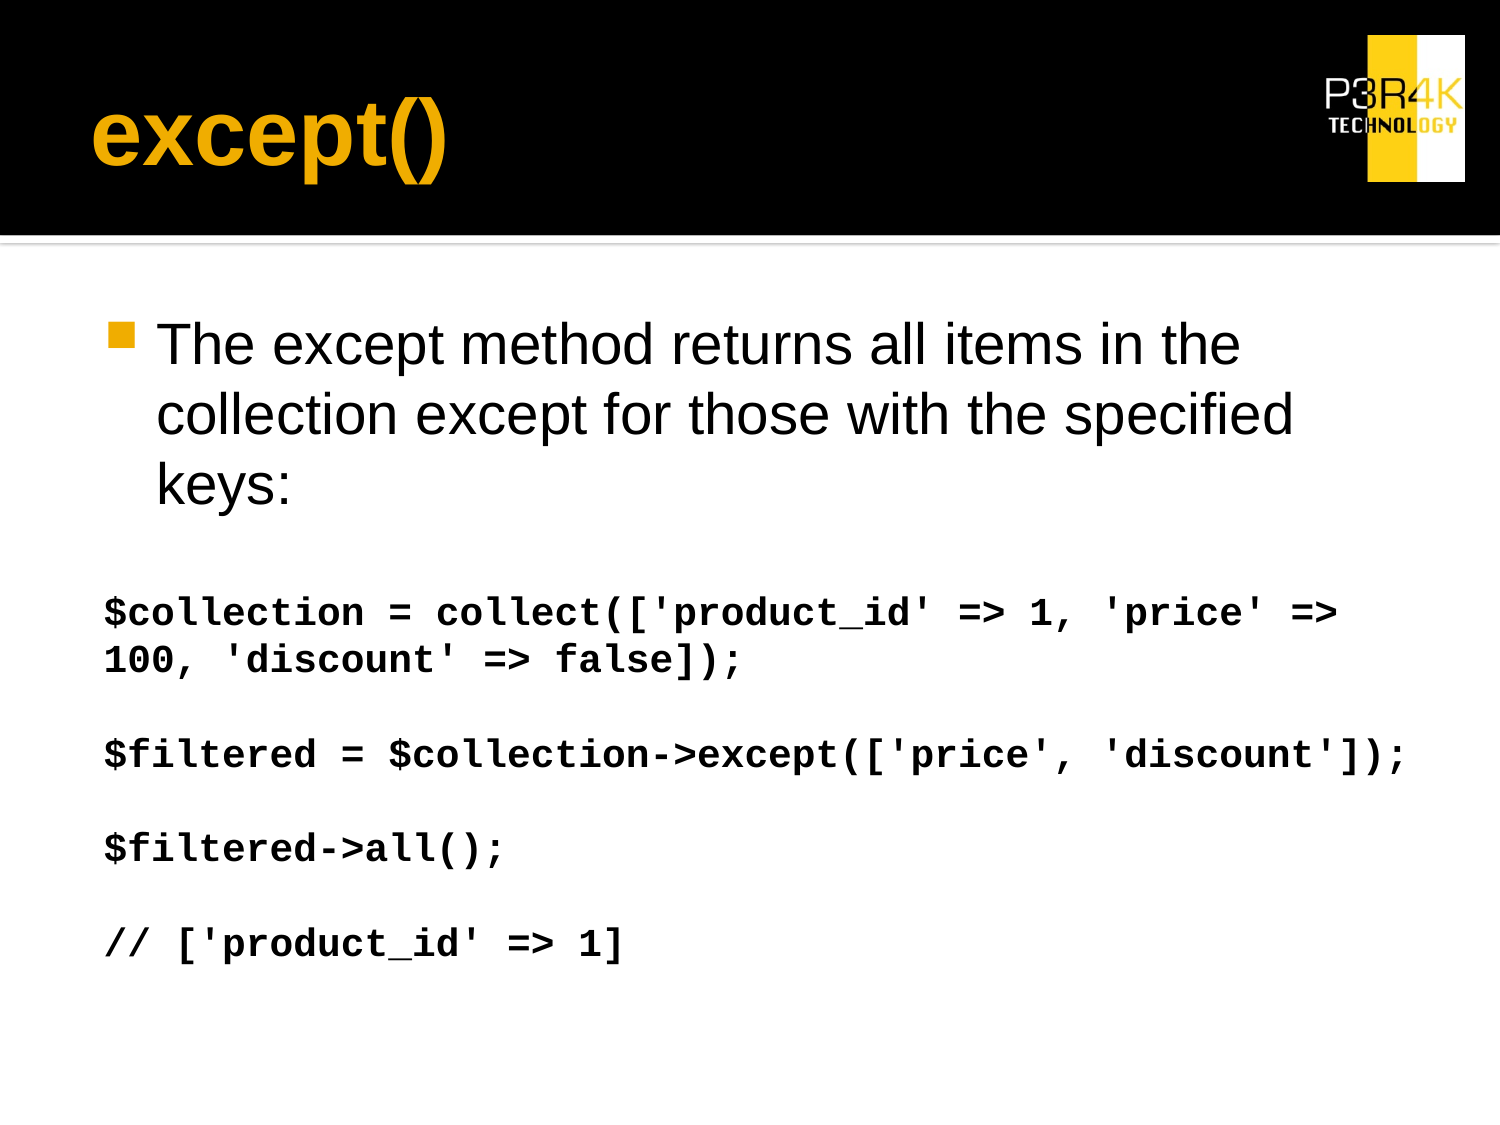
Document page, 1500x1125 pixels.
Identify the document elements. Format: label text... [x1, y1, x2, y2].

picture [1425, 35, 1465, 182]
title except() [75, 25, 1425, 231]
list The except method returns all items in the collection except for those with the specified keys: $collection = collect(['product_id' => 1, 'price' => 100, 'discount' => false]); $filtered = $collection->except(['price', 'discount']); $filtered->all(); // ['product_id' => 1] [75, 291, 1425, 1050]
